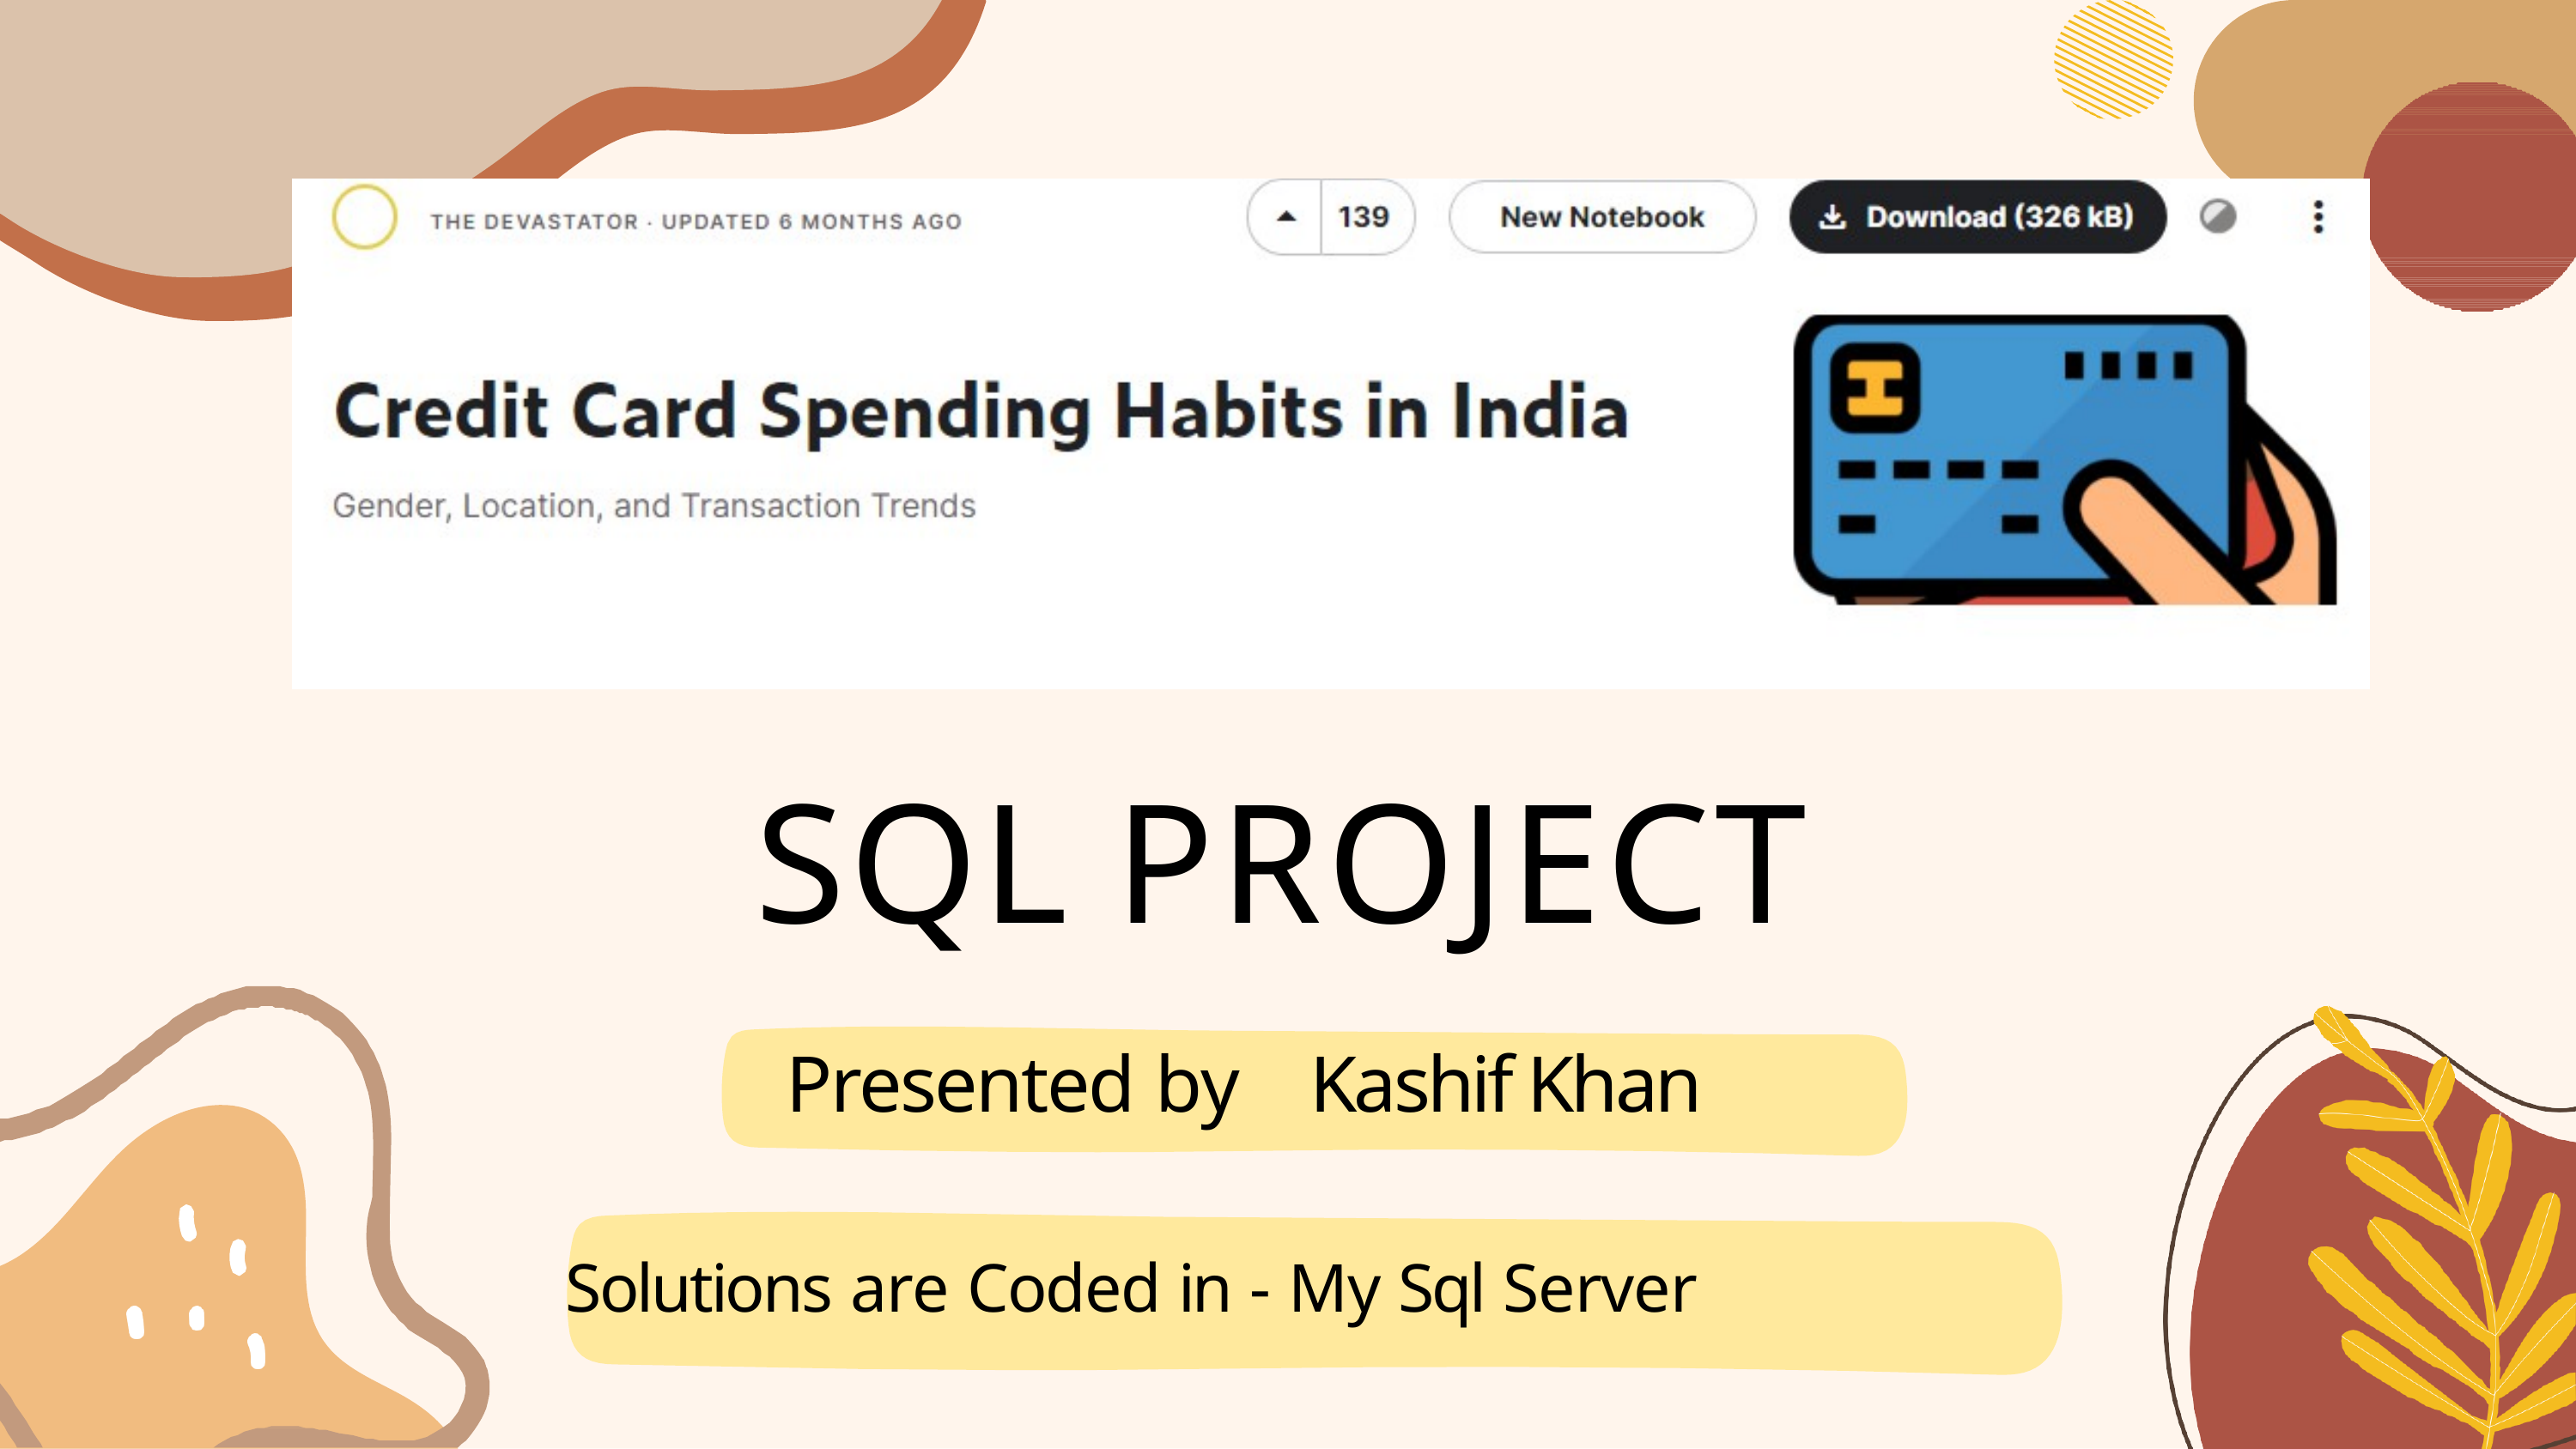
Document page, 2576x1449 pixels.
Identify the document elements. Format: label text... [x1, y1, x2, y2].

text_box [737, 1026, 1515, 1033]
text_box [568, 1222, 2063, 1375]
text_box Presented by Kashif Khan Solutions are Coded in - My Sql Server [563, 1033, 1971, 1325]
text_box [0, 0, 942, 278]
picture [2162, 1003, 2576, 1449]
text_box [477, 0, 987, 176]
text_box [0, 215, 286, 321]
text_box SQL PROJECT [753, 757, 1826, 957]
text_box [2054, 0, 2174, 119]
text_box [2193, 0, 2576, 312]
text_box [0, 985, 490, 1449]
picture [292, 179, 2370, 689]
